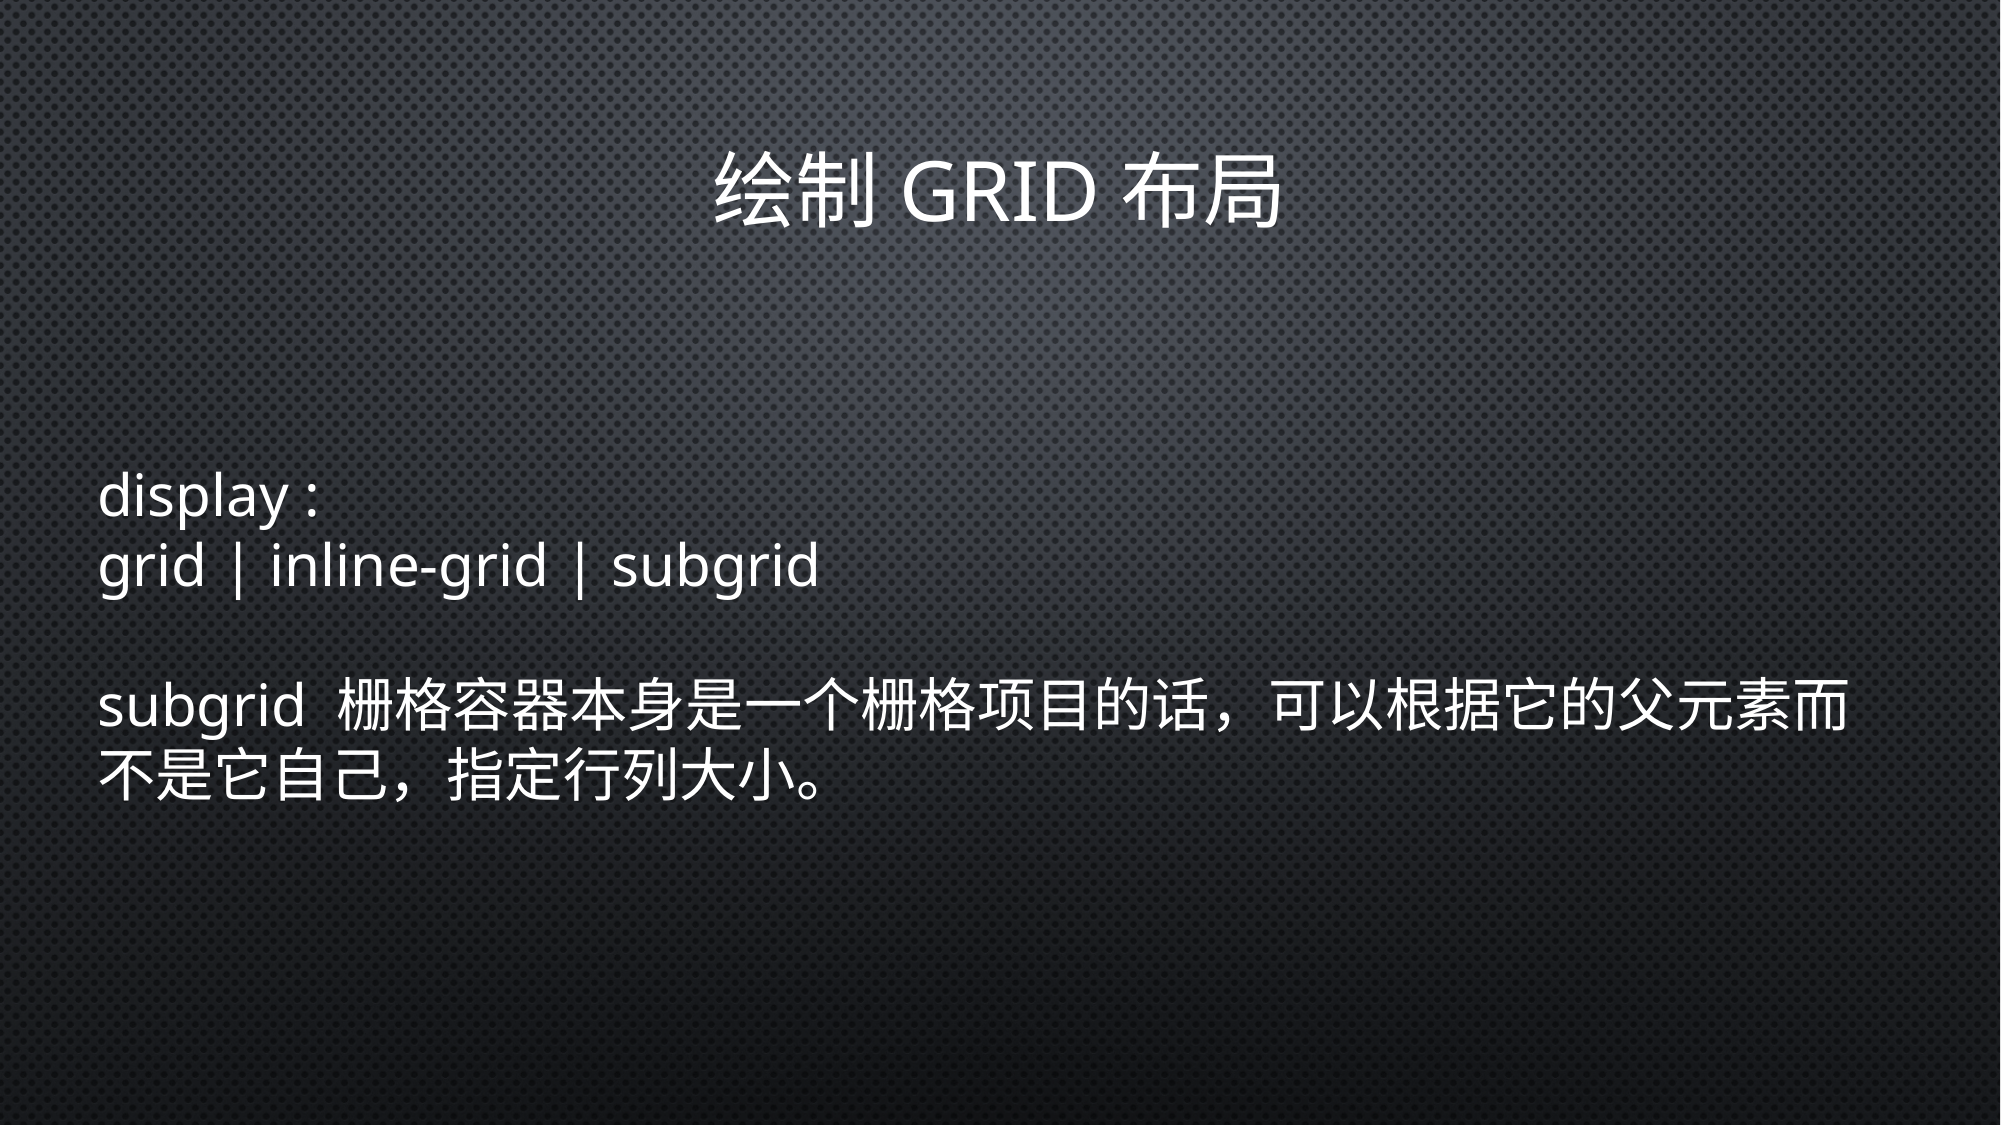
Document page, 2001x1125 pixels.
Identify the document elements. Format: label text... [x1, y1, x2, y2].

text_box display : grid | inline-grid | subgrid subgrid 栅格容器本身是一个栅格项目的话，可以根据它的父元素而不是它自己，指定行列大小。 [82, 451, 1918, 816]
title 绘制grid布局 [187, 31, 1813, 345]
